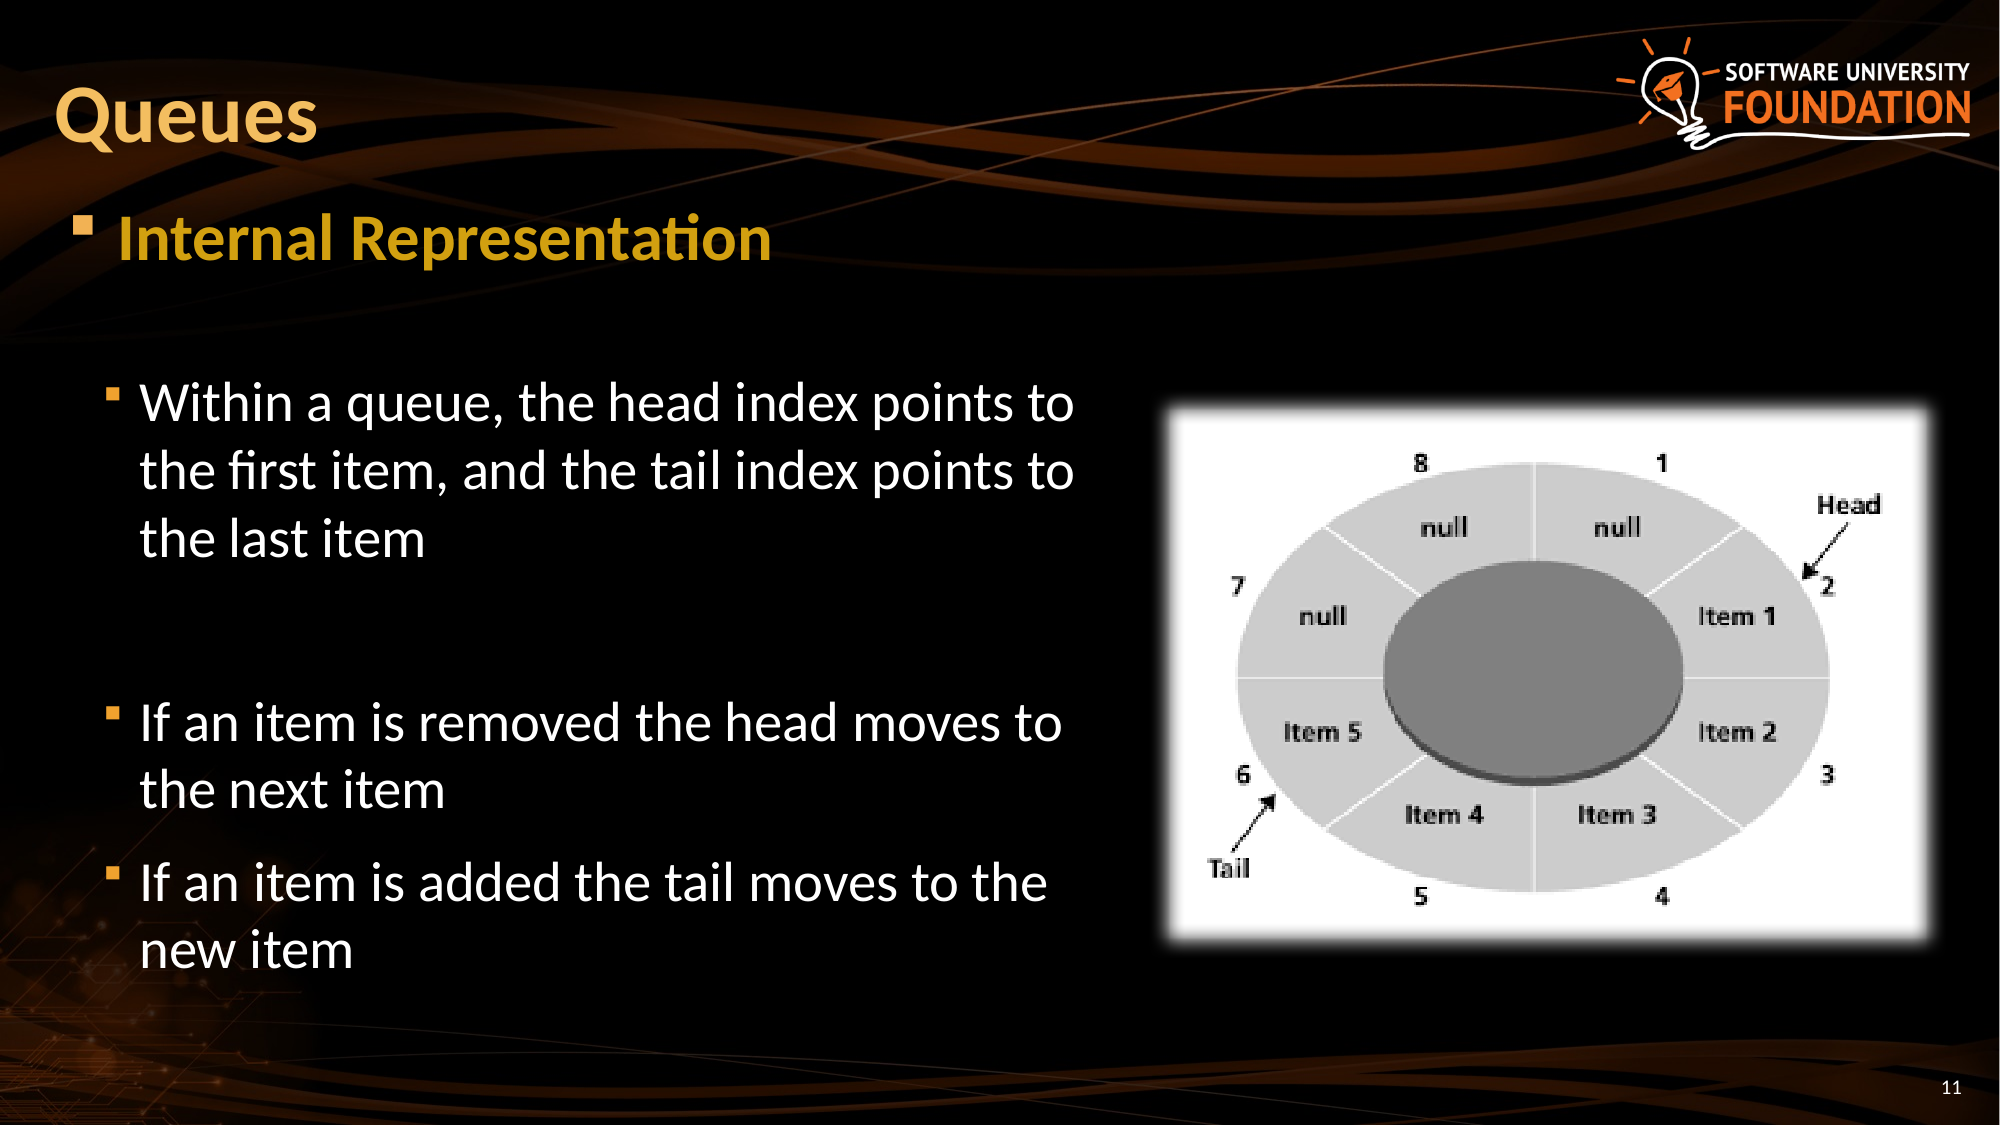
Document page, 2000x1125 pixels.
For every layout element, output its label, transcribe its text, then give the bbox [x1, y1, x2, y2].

text_box Queues [37, 24, 1609, 208]
picture [0, 0, 2000, 1125]
text_box Within a queue, the head index points to the first item, and the tail index points to the last item If an item is removed the head moves to the next item If an item is added the tail moves to the new item [24, 359, 1150, 990]
list Internal Representation [49, 187, 1963, 388]
slide_number 11 [1897, 1070, 1968, 1103]
